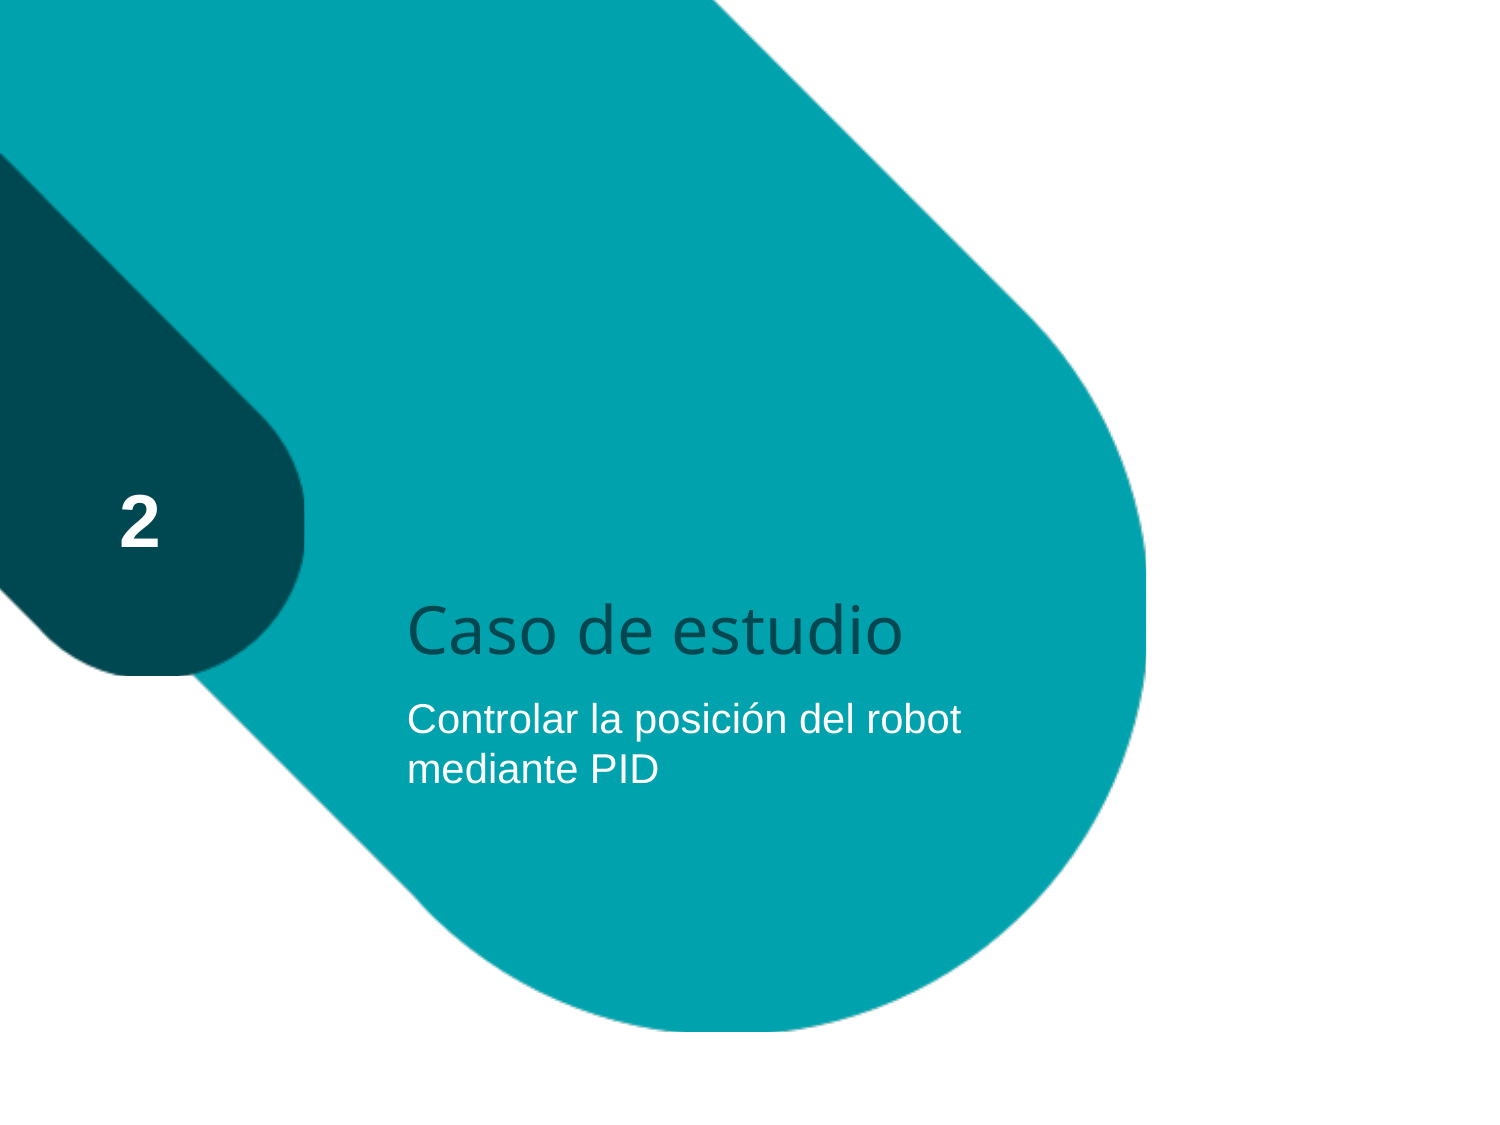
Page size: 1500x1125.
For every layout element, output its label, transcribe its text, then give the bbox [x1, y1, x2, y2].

title Caso de estudio [391, 451, 1021, 676]
list Controlar la posición del robot mediante PID [391, 684, 1092, 879]
list 2 [81, 454, 200, 581]
